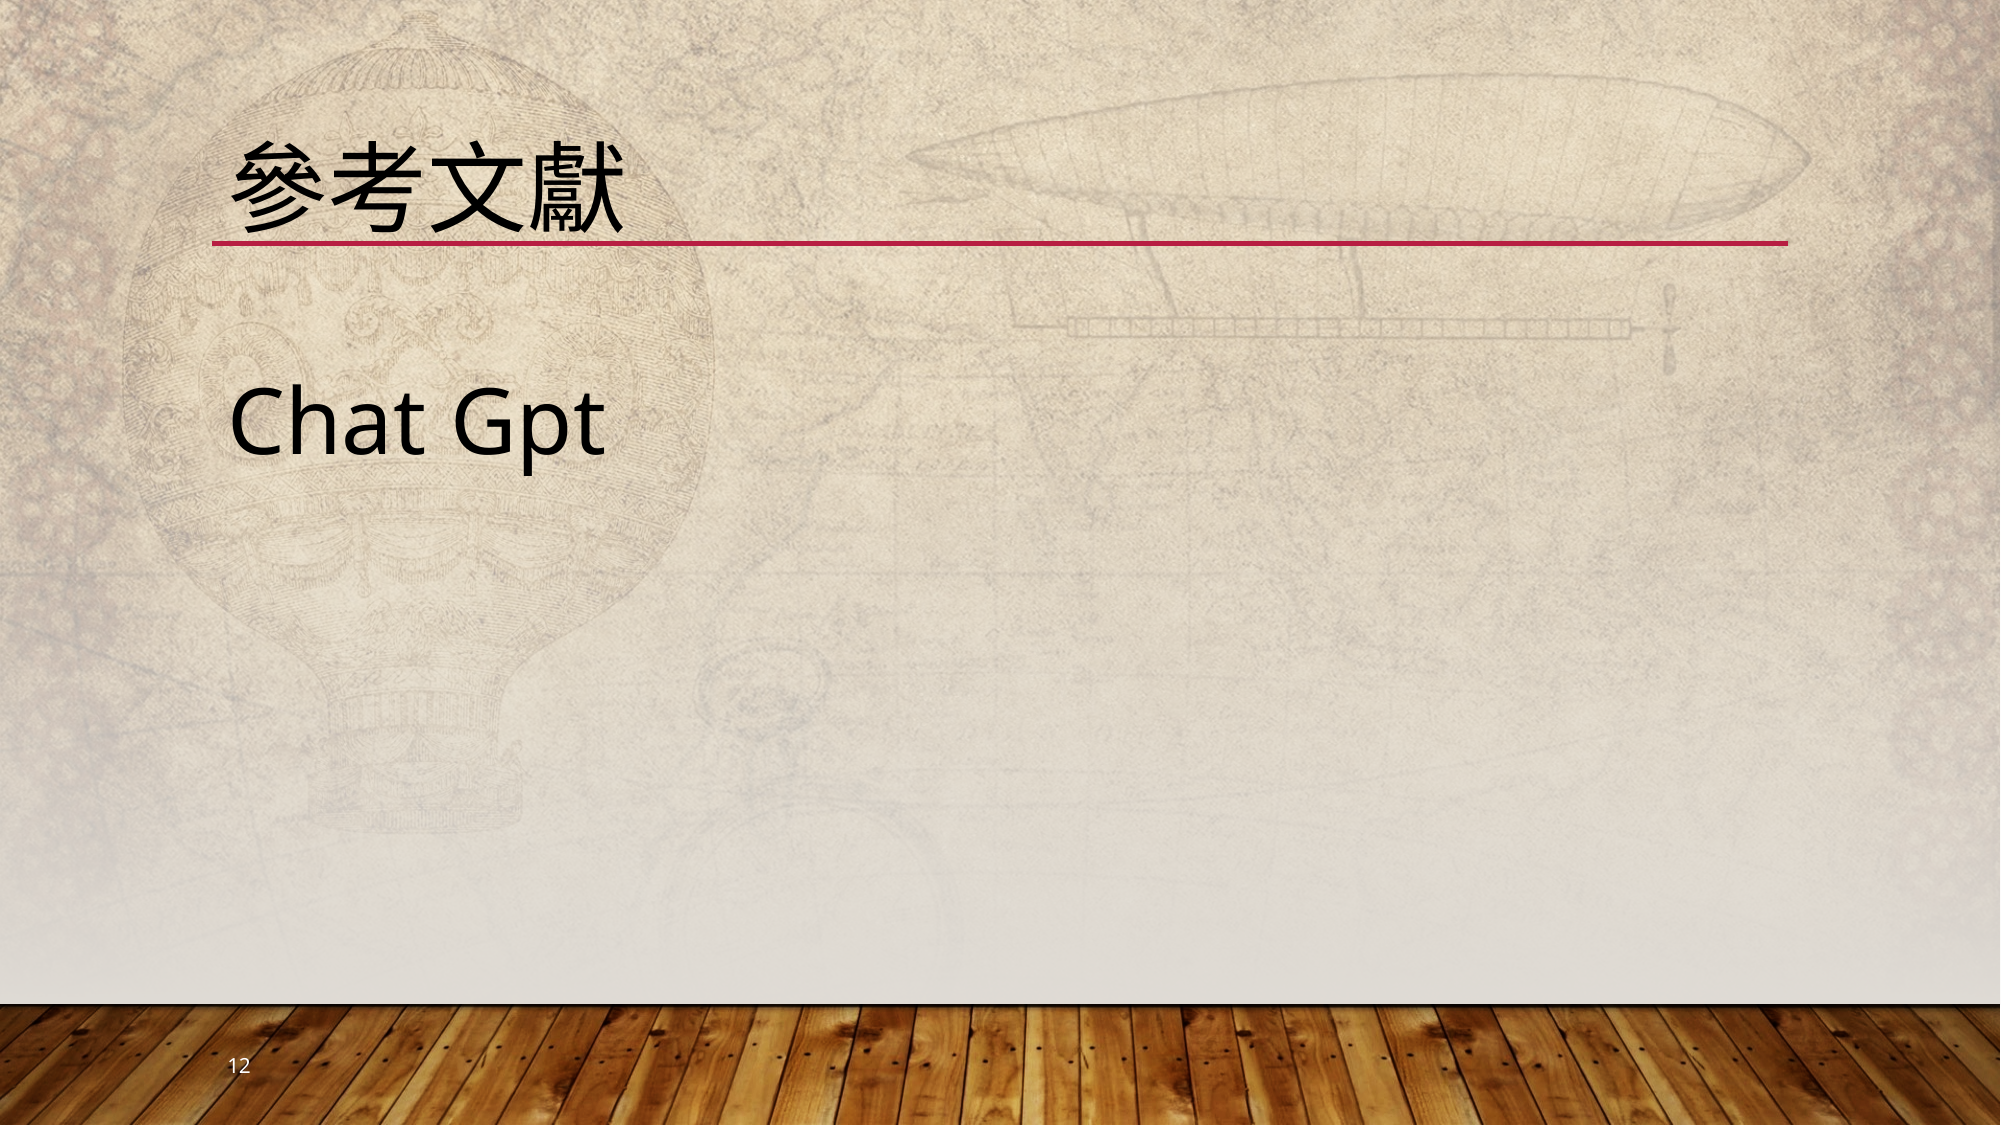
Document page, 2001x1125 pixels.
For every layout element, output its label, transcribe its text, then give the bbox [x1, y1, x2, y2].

footer 12 [212, 1039, 1187, 1091]
picture [0, 1004, 2000, 1125]
title 參考文獻 [212, 131, 1788, 273]
list Chat Gpt [212, 273, 1788, 563]
